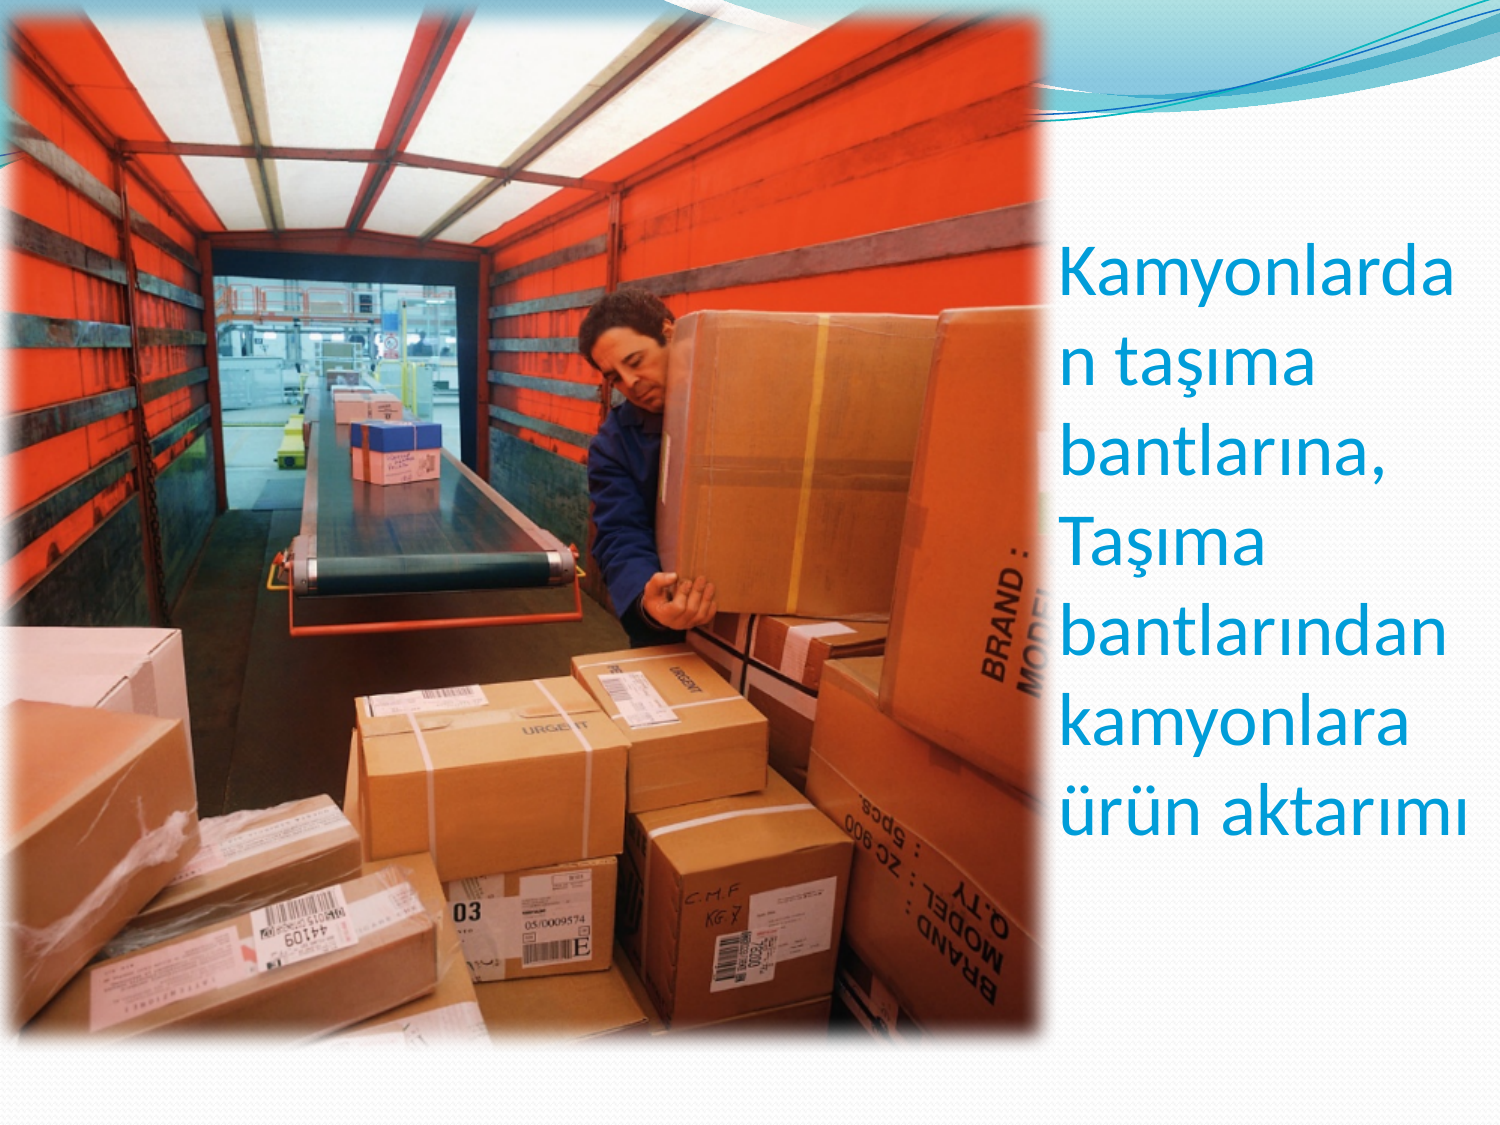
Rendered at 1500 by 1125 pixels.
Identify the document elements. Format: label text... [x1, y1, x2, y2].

title Kamyonlardan taşıma bantlarına, Taşıma bantlarından kamyonlara ürün aktarımı [1066, 160, 1484, 851]
picture [0, 0, 1060, 1055]
